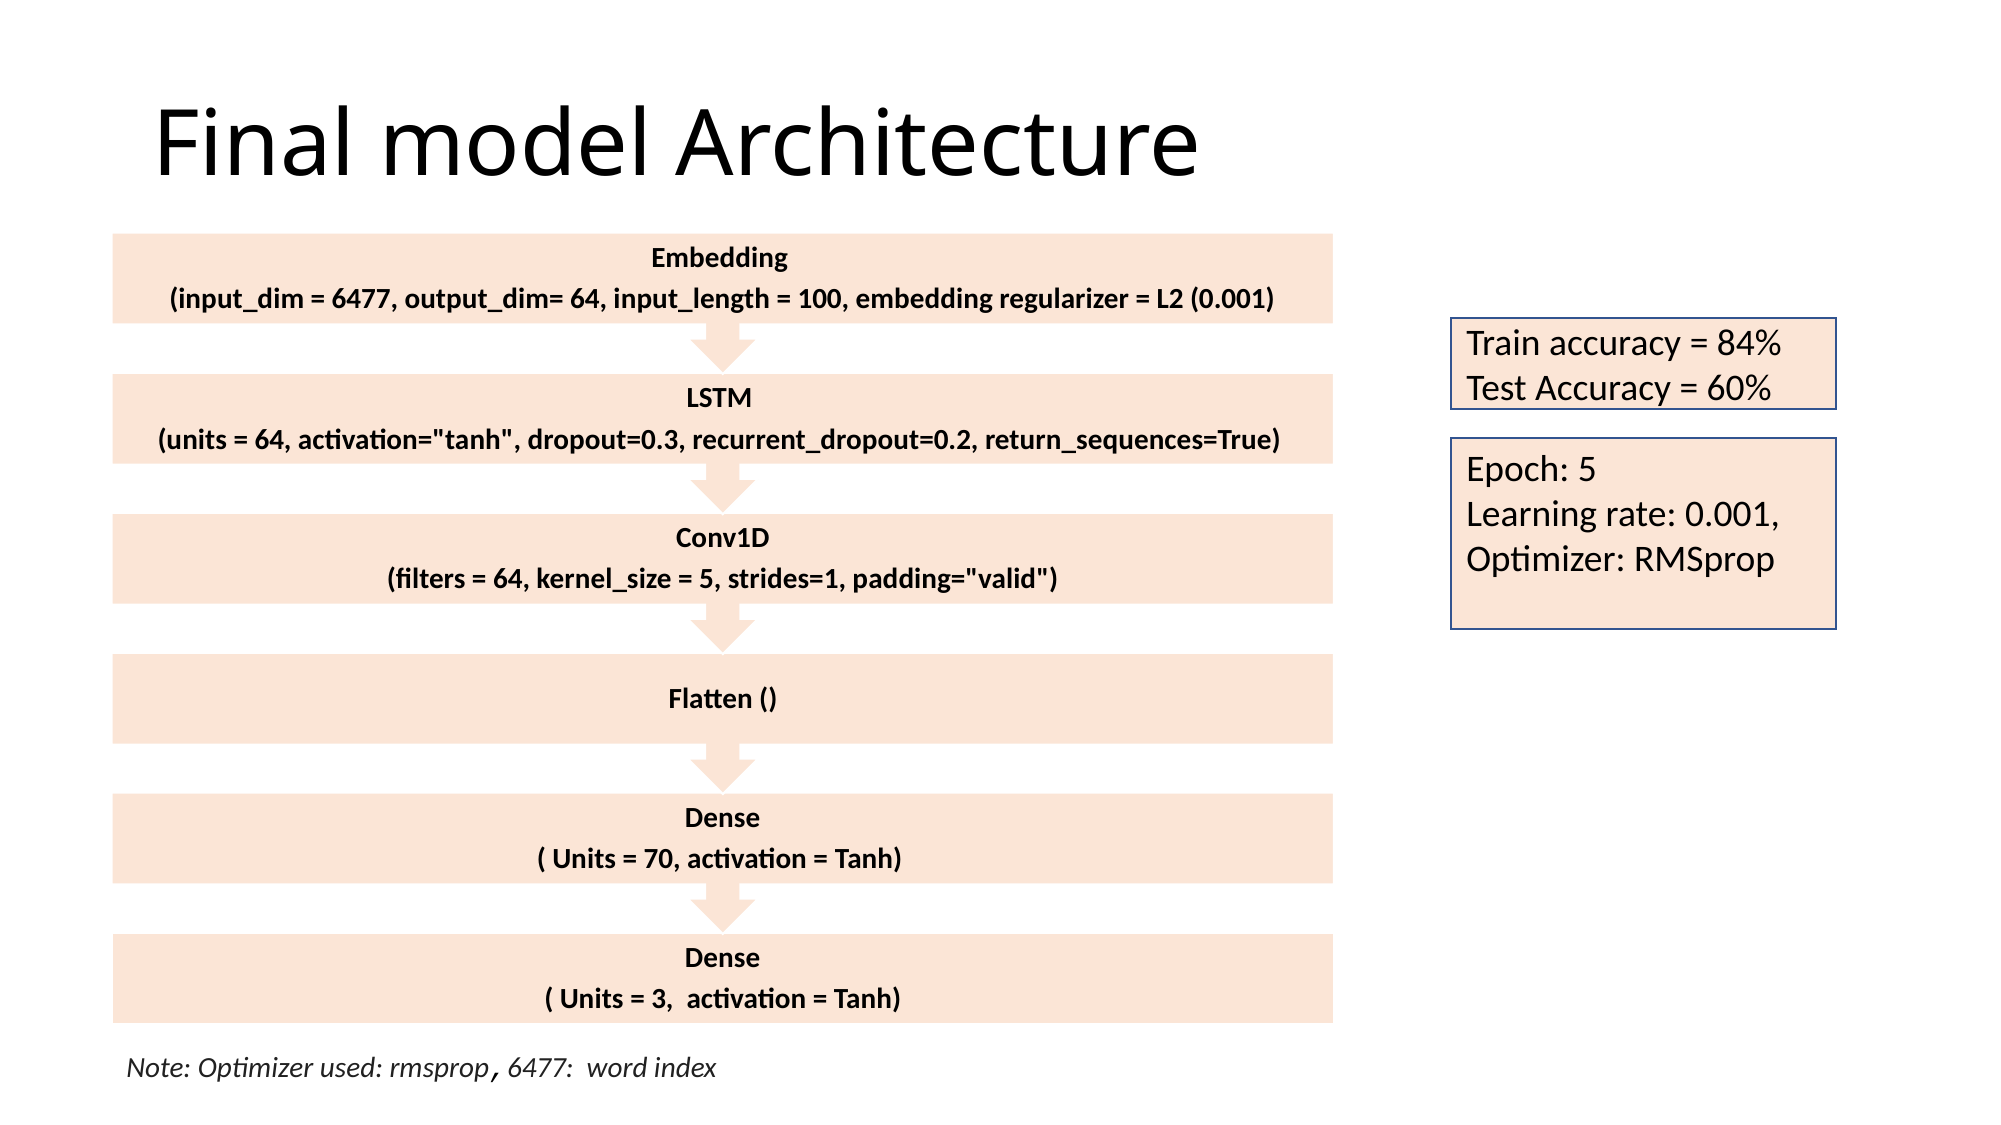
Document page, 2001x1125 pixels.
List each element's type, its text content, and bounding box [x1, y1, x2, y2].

title Final model Architecture [137, 59, 1863, 233]
text_box Epoch: 5 Learning rate: 0.001, Optimizer: RMSprop [1450, 437, 1837, 630]
text_box Note: Optimizer used: rmsprop,6477: word index [111, 1038, 1378, 1092]
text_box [111, 232, 1334, 1025]
text_box Train accuracy = 84% Test Accuracy = 60% [1450, 317, 1837, 410]
